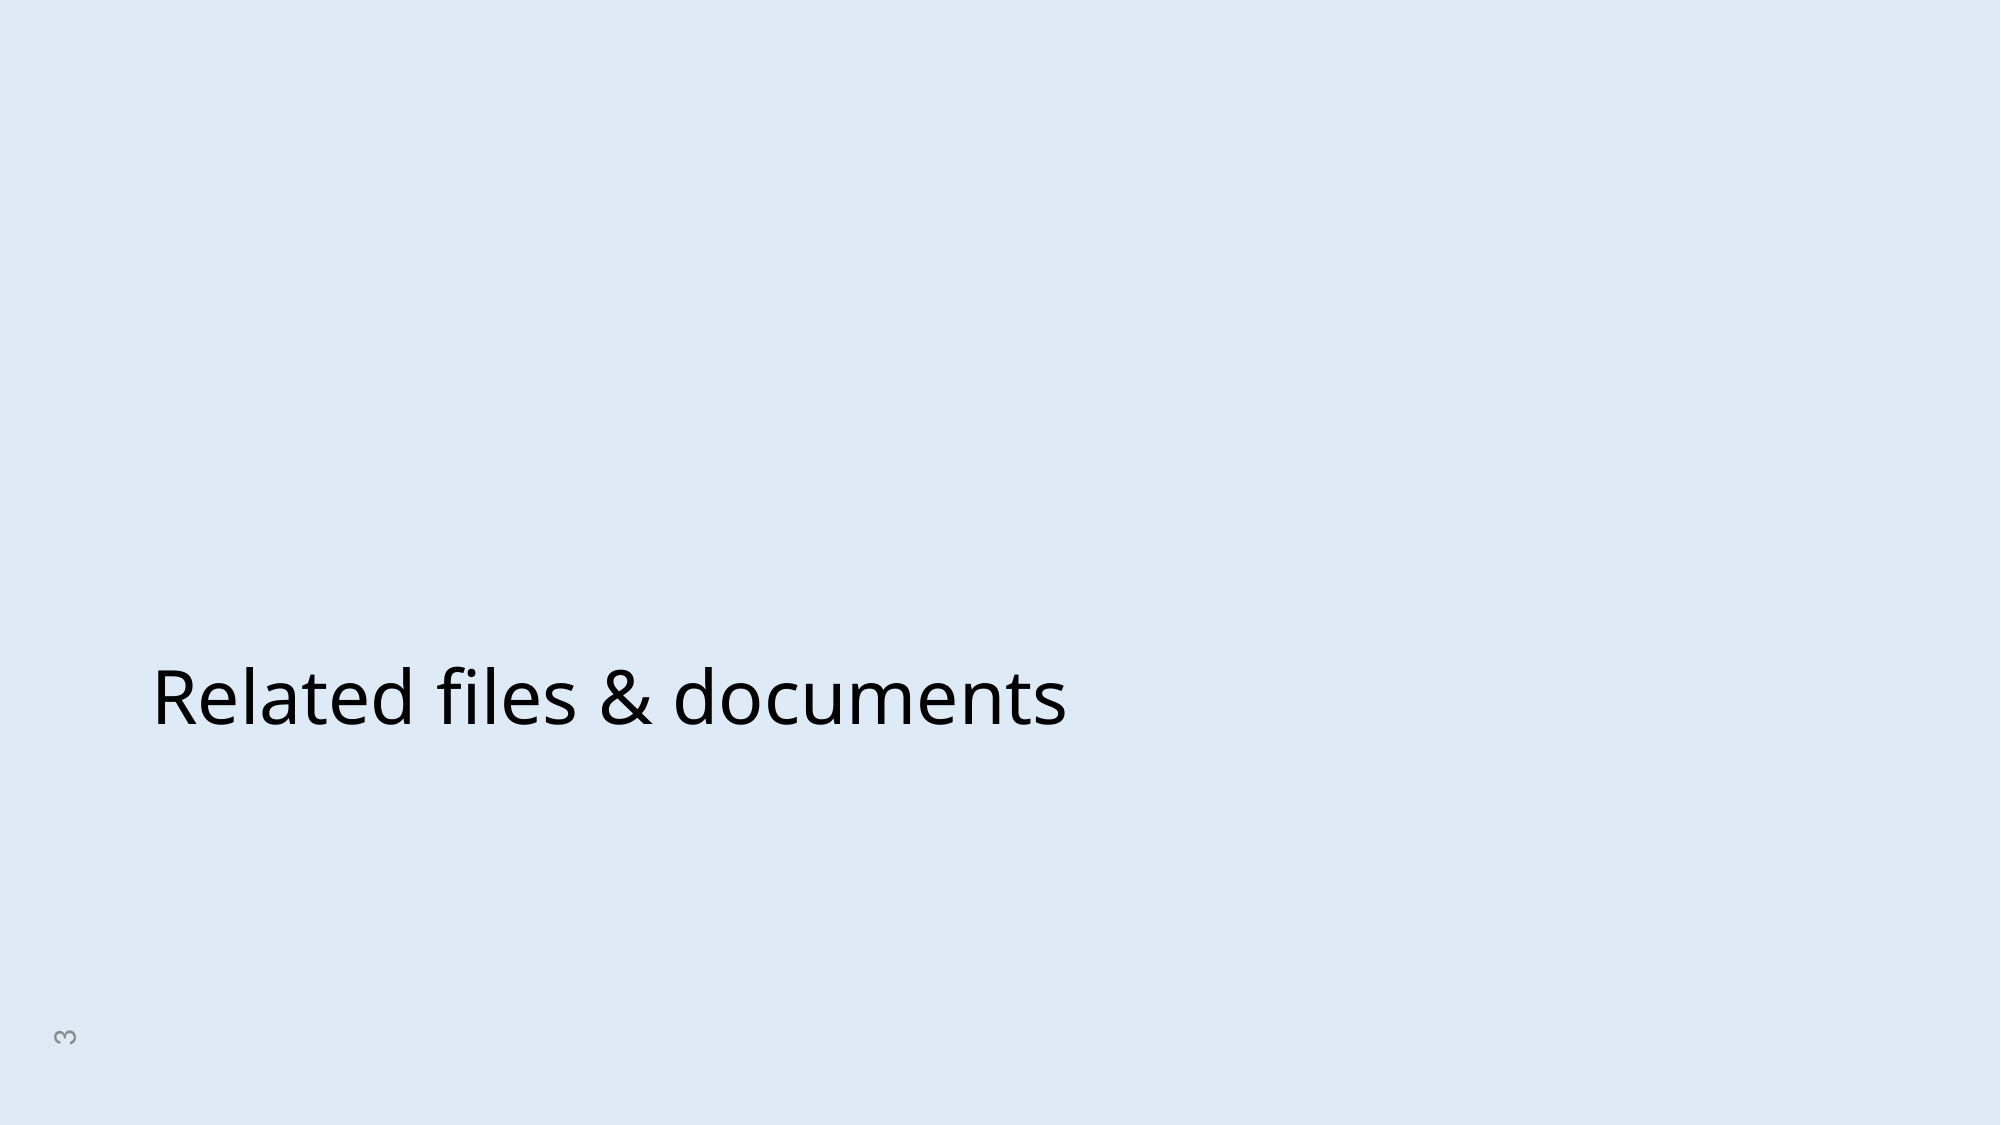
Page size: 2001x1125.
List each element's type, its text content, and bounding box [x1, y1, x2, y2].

slide_number 3 [32, 969, 93, 1108]
title Related files & documents [136, 280, 1862, 749]
